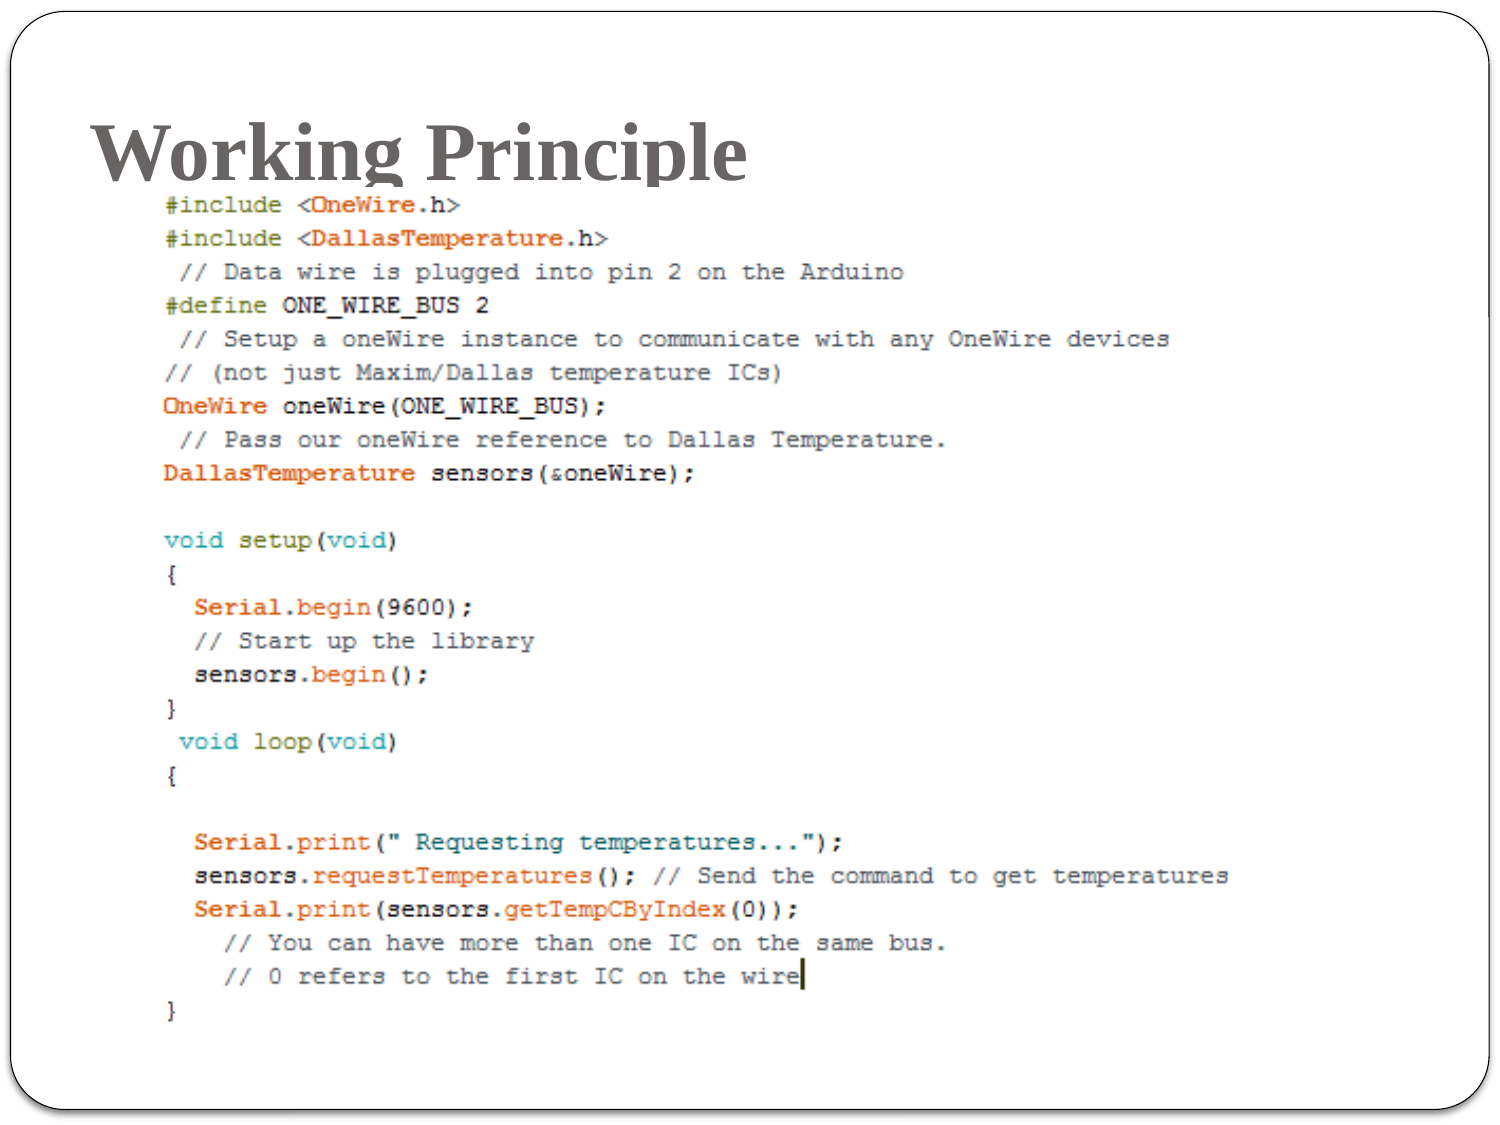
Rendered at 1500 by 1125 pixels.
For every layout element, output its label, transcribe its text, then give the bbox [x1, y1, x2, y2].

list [149, 187, 1338, 1076]
title Working Principle [75, 24, 1425, 213]
